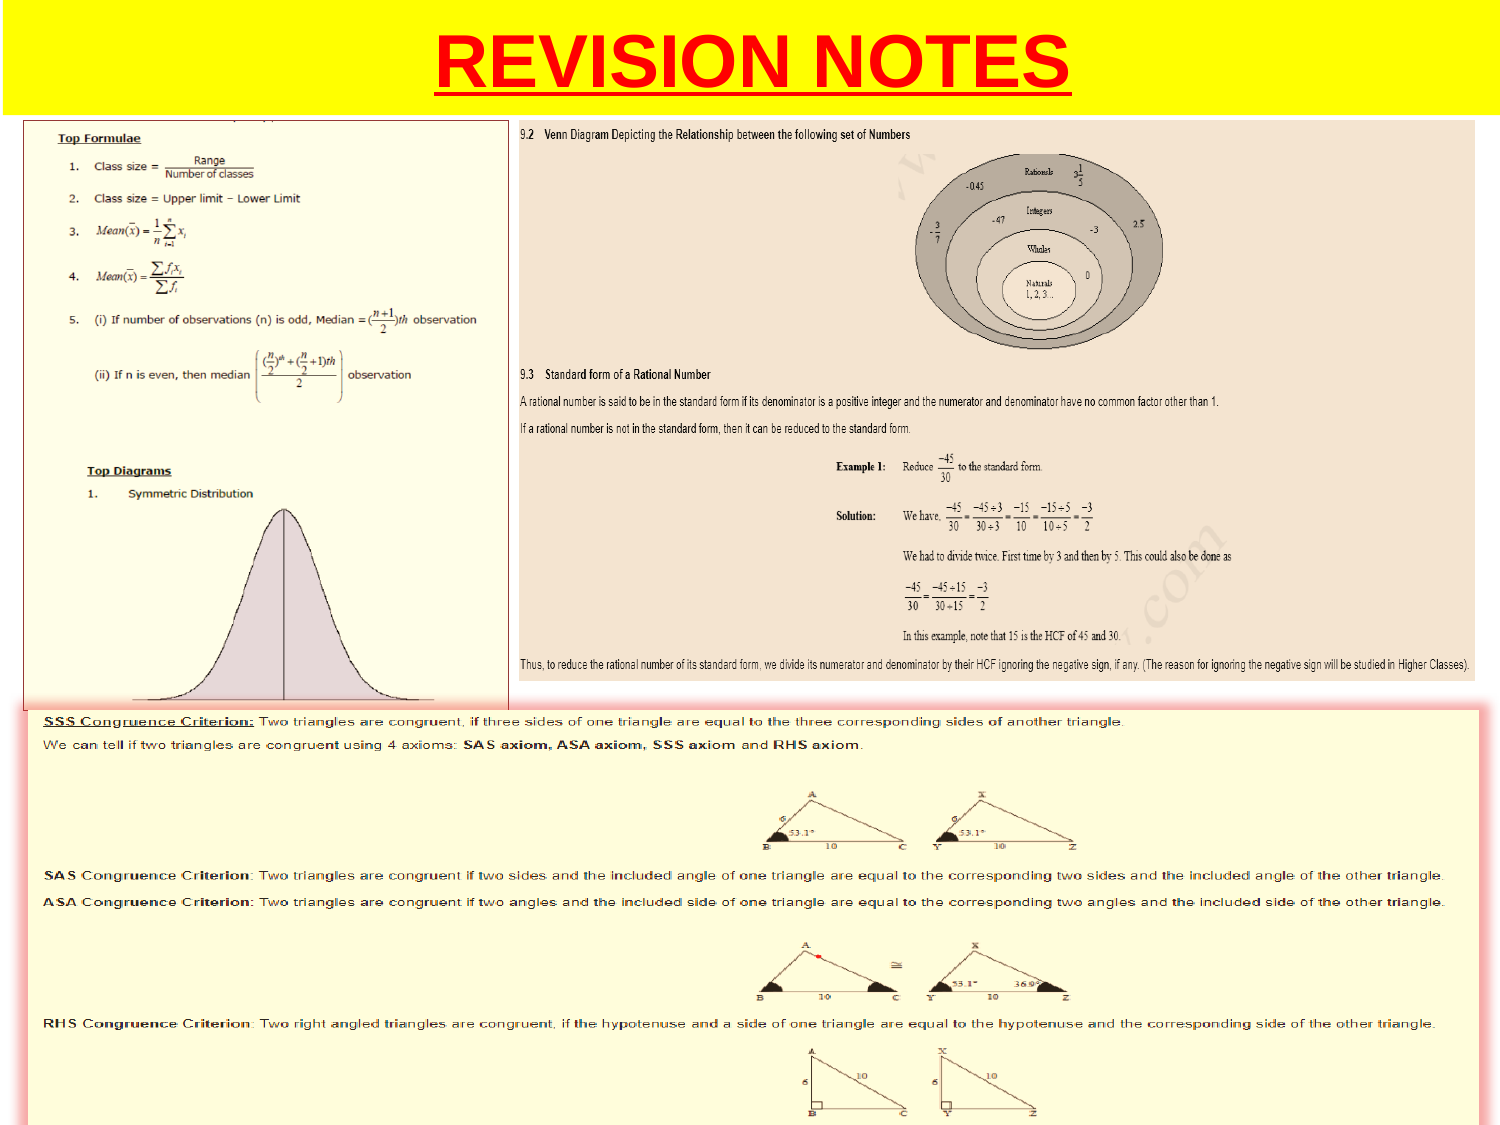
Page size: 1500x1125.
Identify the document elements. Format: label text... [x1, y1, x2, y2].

picture [519, 120, 1476, 681]
title REVISION NOTES [2, 0, 1500, 116]
picture [23, 120, 1480, 1125]
